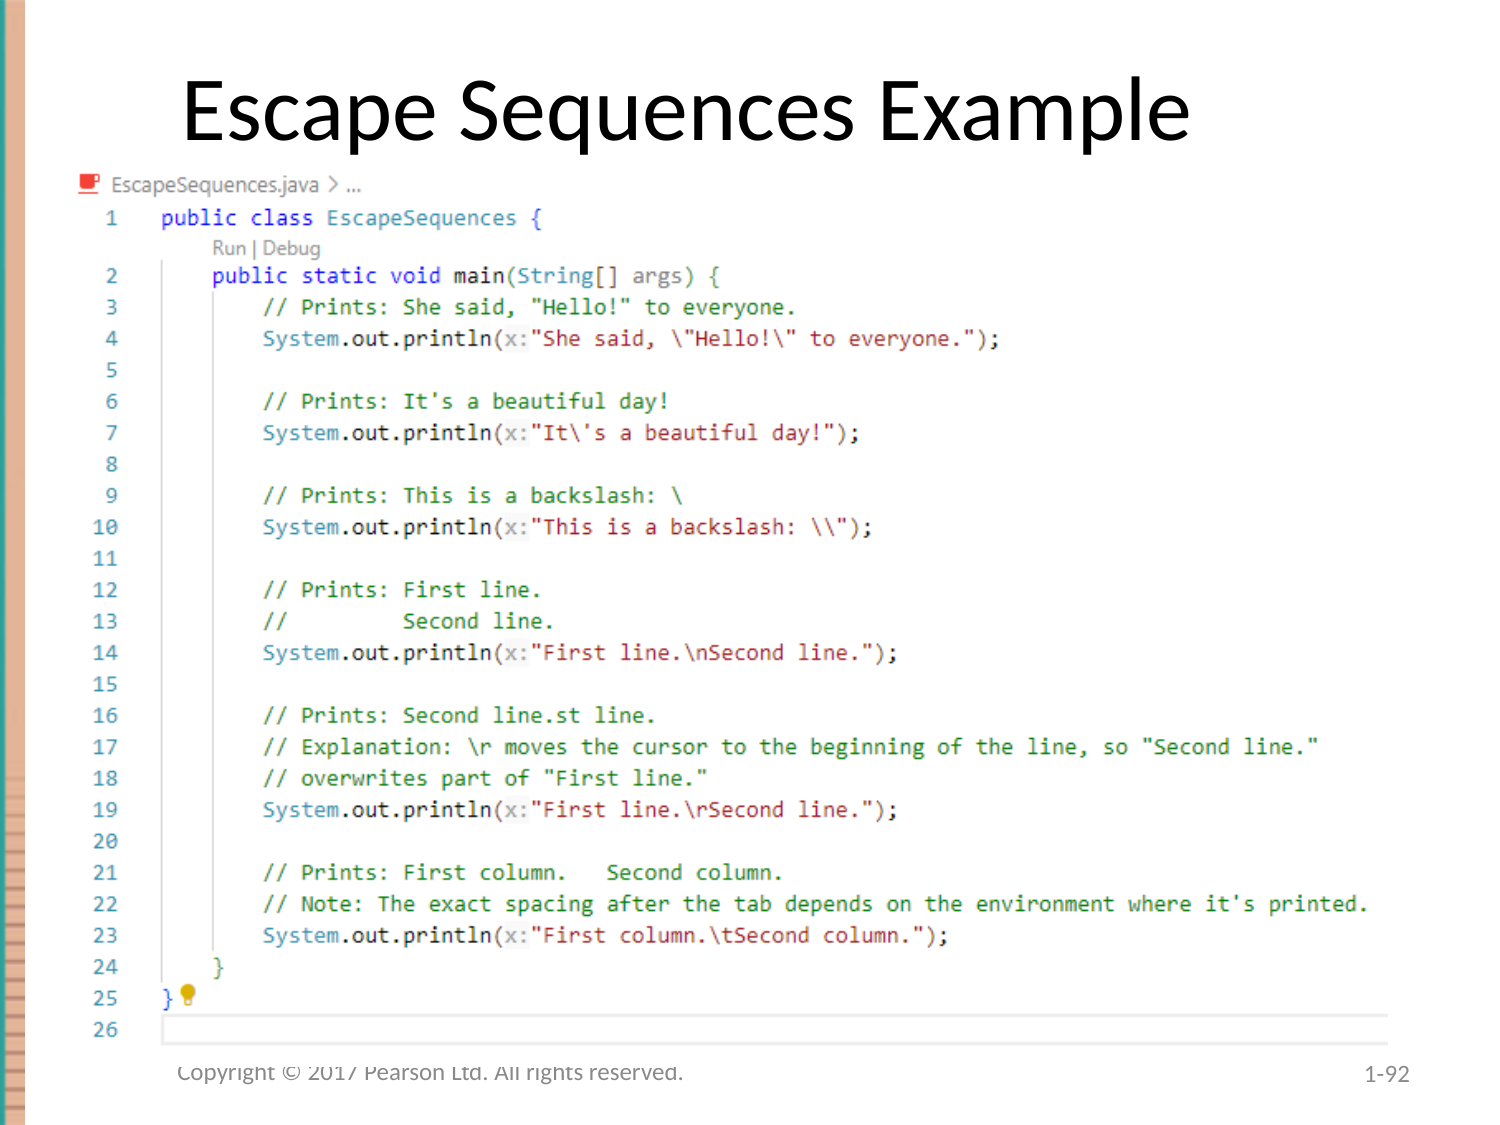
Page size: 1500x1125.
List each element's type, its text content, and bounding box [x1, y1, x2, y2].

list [62, 166, 1388, 1068]
slide_number 1-92 [1074, 1042, 1425, 1103]
title Escape Sequences Example [75, 45, 1300, 163]
picture [0, 0, 25, 1125]
footer Copyright © 2017 Pearson Ltd. All rights reserved. [75, 1074, 788, 1100]
